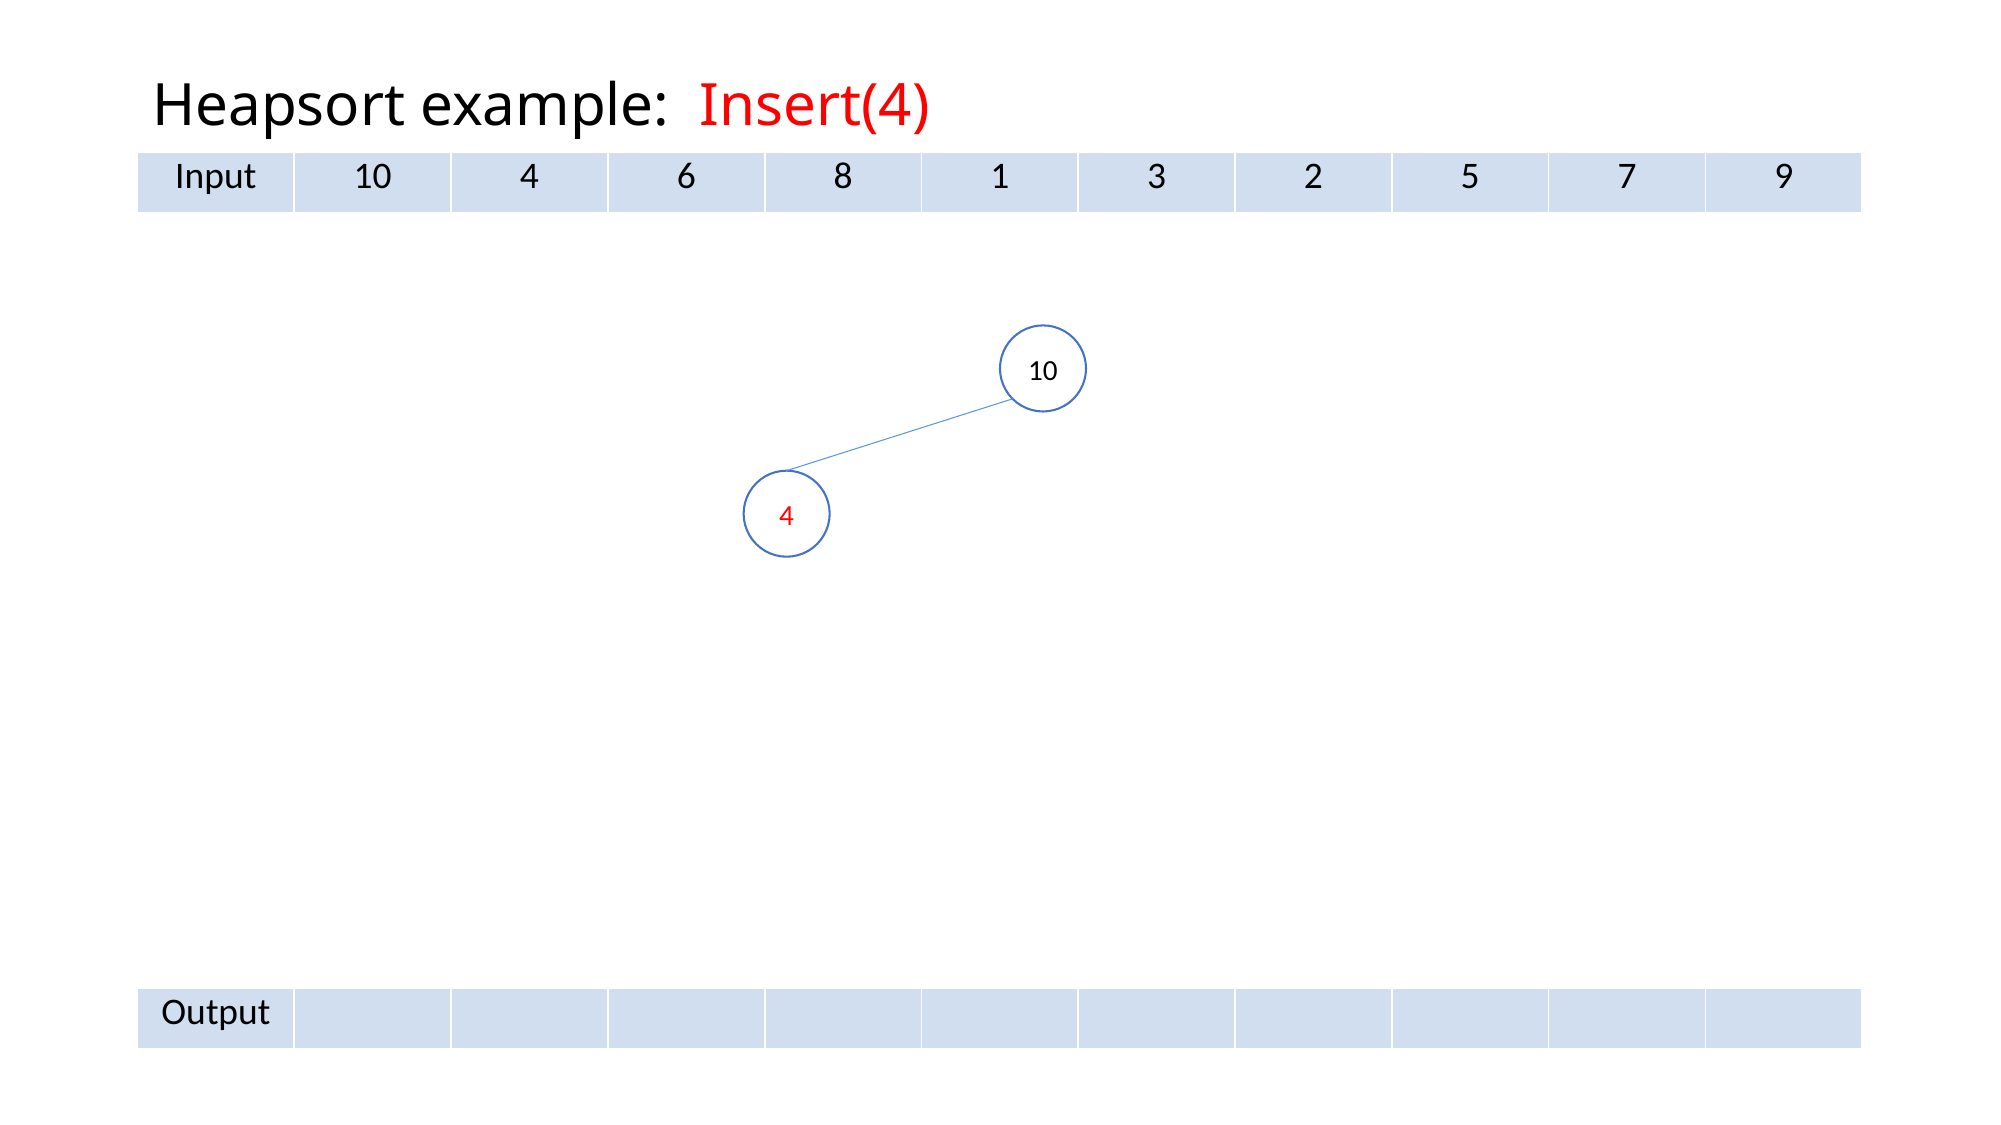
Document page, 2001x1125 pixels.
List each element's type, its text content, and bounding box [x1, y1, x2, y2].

table_header [295, 989, 450, 1048]
table_header 9 [1706, 153, 1861, 212]
table_header [766, 989, 921, 1048]
table_header 6 [609, 153, 764, 212]
text_box 4 [742, 469, 831, 558]
table_header [1549, 989, 1705, 1048]
table_header [452, 989, 607, 1048]
table_header 2 [1236, 153, 1391, 212]
table_header 1 [922, 153, 1077, 212]
table_header [1236, 989, 1391, 1048]
title Heapsort example: Insert(4) [137, 59, 1863, 152]
table_header [1706, 989, 1861, 1048]
text_box 10 [998, 324, 1088, 413]
table_header 8 [766, 153, 921, 212]
table_header 10 [295, 153, 450, 212]
table_header Output [138, 989, 293, 1048]
table_header [922, 989, 1077, 1048]
table_header 7 [1549, 153, 1705, 212]
table_header 3 [1079, 153, 1234, 212]
table_header Input [138, 153, 293, 212]
table_header [609, 989, 764, 1048]
table_header [1393, 989, 1548, 1048]
table_header 5 [1393, 153, 1548, 212]
table_header [1079, 989, 1234, 1048]
table_header 4 [452, 153, 607, 212]
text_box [786, 398, 1013, 471]
